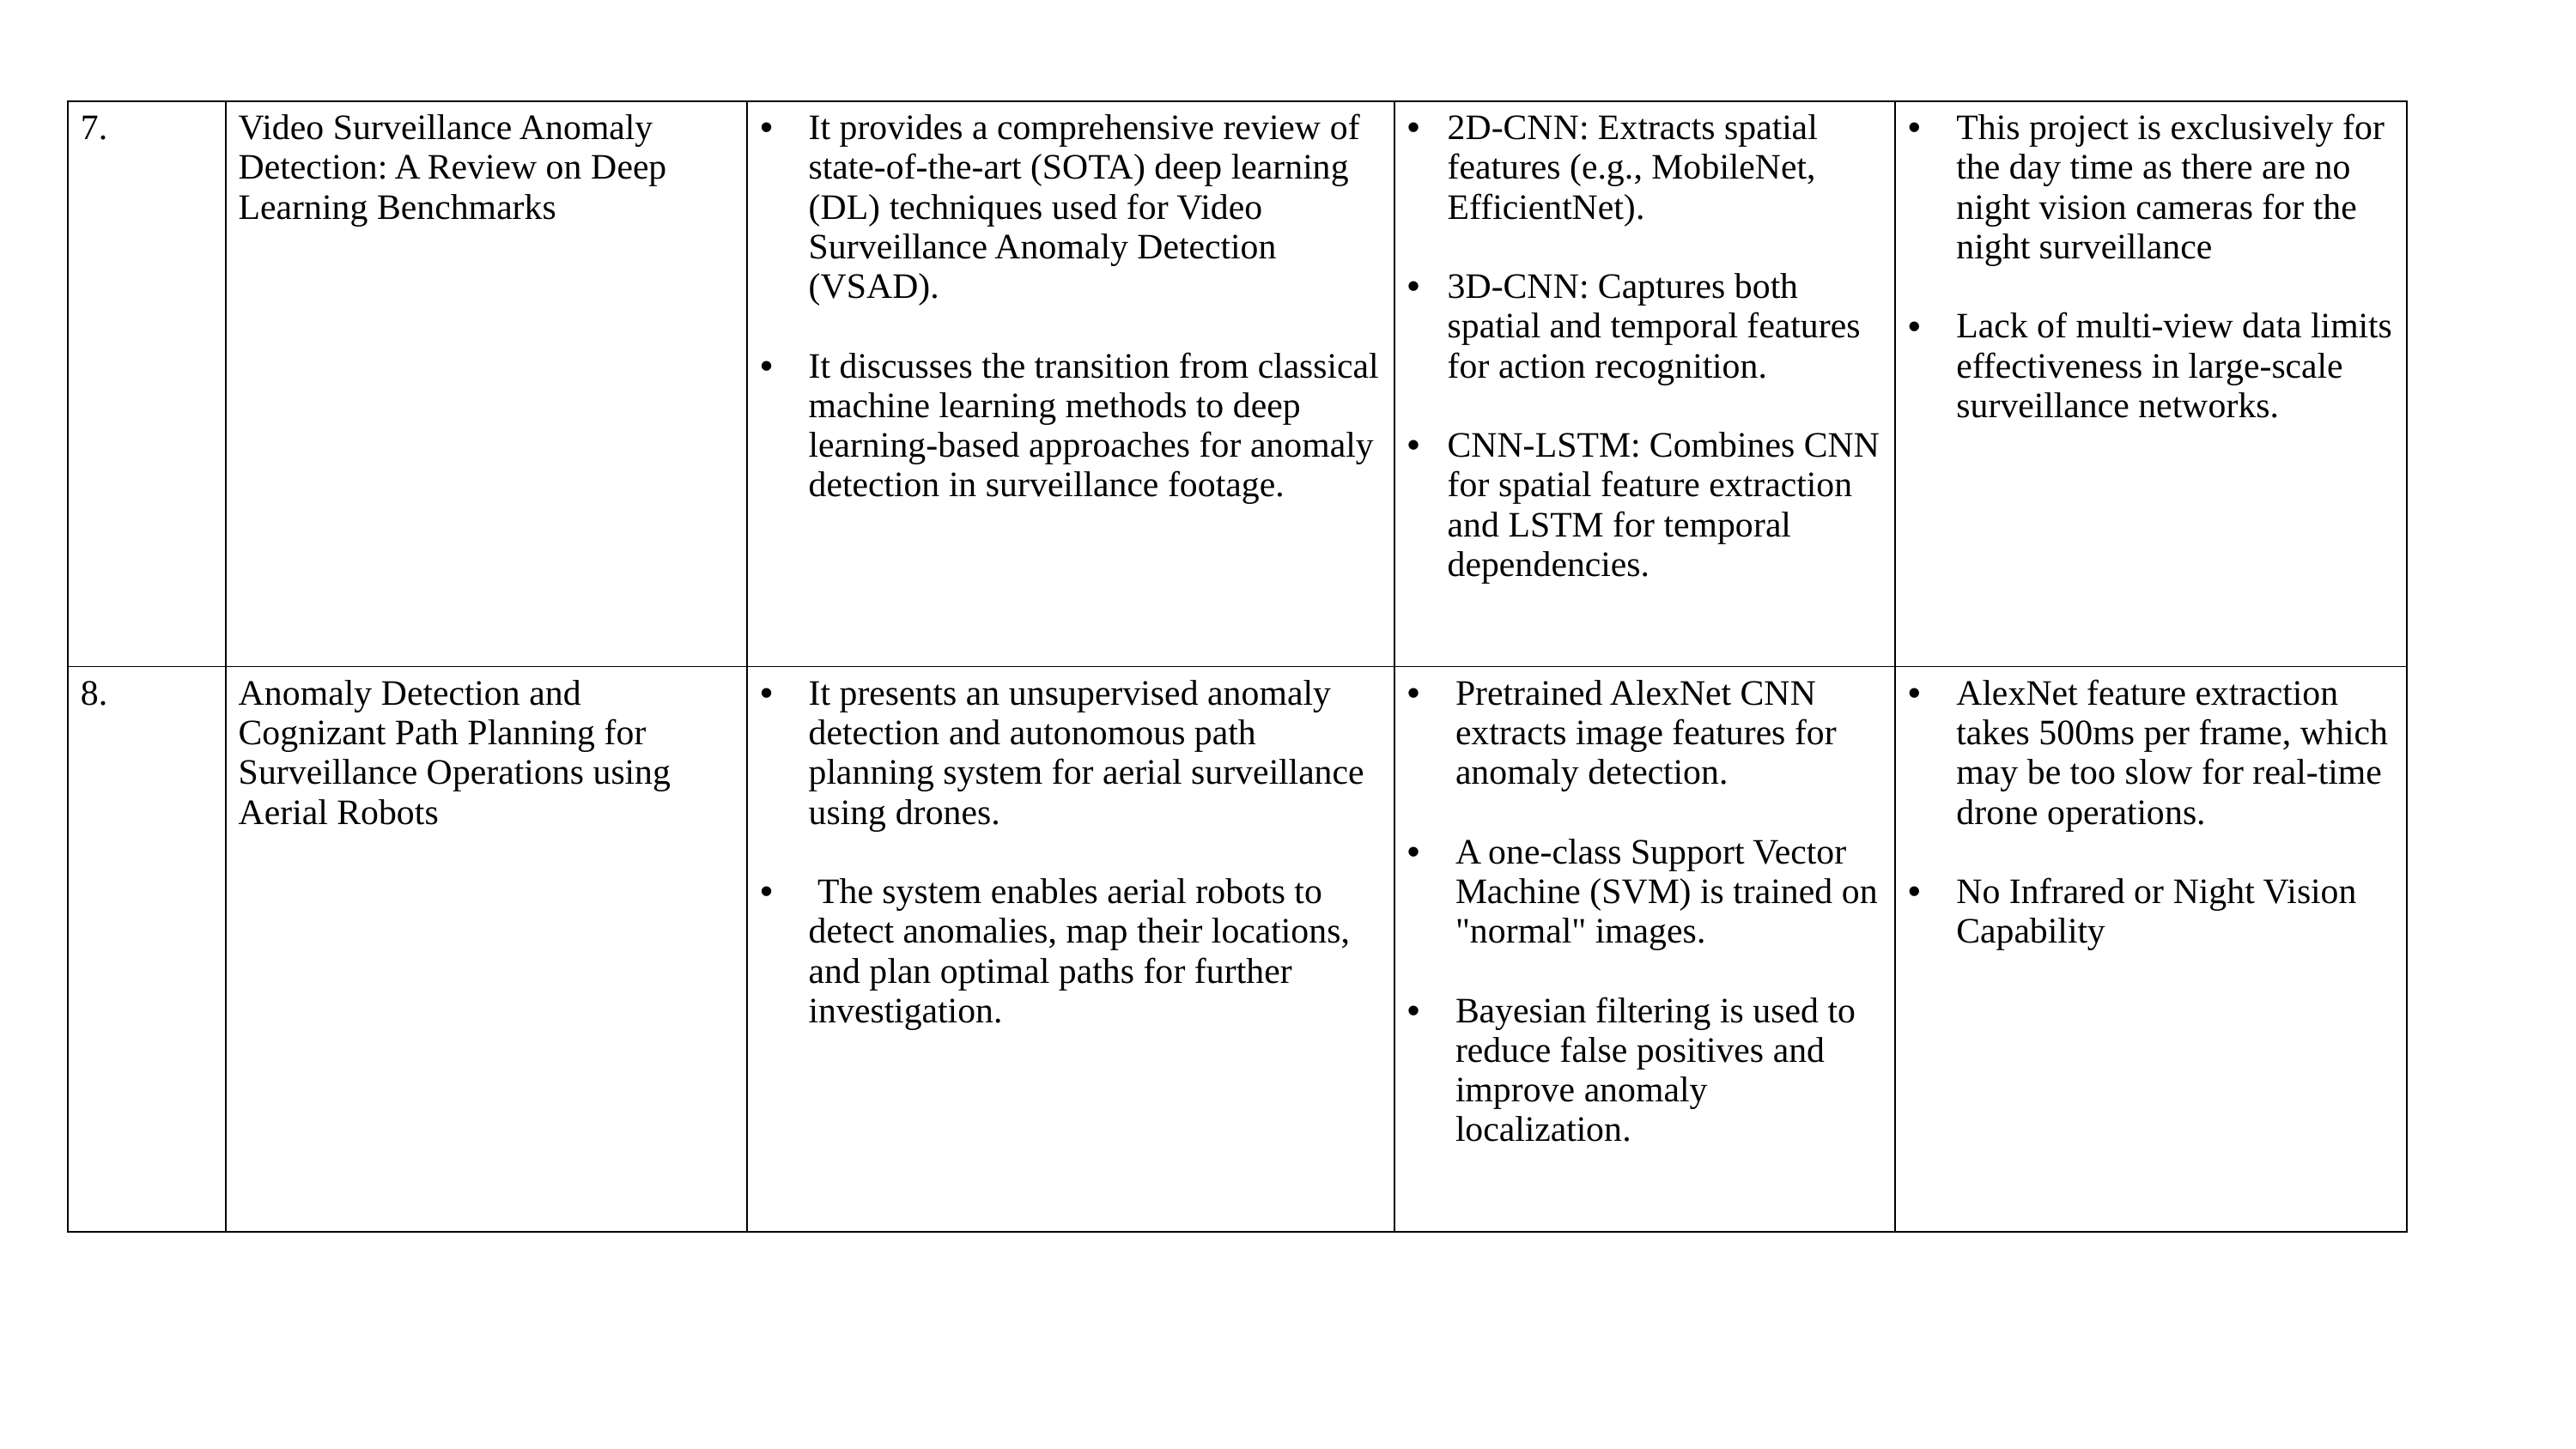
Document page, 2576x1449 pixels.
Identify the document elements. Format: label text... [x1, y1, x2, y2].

table_header This project is exclusively for the day time as there are no night vision cameras for the night surveillance Lack of multi-view data limits effectiveness in large-scale surveillance networks. [1896, 102, 2406, 666]
table_cell It presents an unsupervised anomaly detection and autonomous path planning system for aerial surveillance using drones. The system enables aerial robots to detect anomalies, map their locations, and plan optimal paths for further investigation. [748, 667, 1394, 1231]
table_cell Anomaly Detection and Cognizant Path Planning for Surveillance Operations using Aerial Robots [227, 667, 746, 1231]
table_cell Pretrained AlexNet CNN extracts image features for anomaly detection. A one-class Support Vector Machine (SVM) is trained on "normal" images. Bayesian filtering is used to reduce false positives and improve anomaly localization. [1395, 667, 1894, 1231]
table_header Video Surveillance Anomaly Detection: A Review on Deep Learning Benchmarks [227, 102, 746, 666]
table_header 2D-CNN: Extracts spatial features (e.g., MobileNet, EfficientNet). 3D-CNN: Captures both spatial and temporal features for action recognition. CNN-LSTM: Combines CNN for spatial feature extraction and LSTM for temporal dependencies. [1395, 102, 1894, 666]
table_header It provides a comprehensive review of state-of-the-art (SOTA) deep learning (DL) techniques used for Video Surveillance Anomaly Detection (VSAD). It discusses the transition from classical machine learning methods to deep learning-based approaches for anomaly detection in surveillance footage. [748, 102, 1394, 666]
table_header 7. [69, 102, 225, 666]
table_cell AlexNet feature extraction takes 500ms per frame, which may be too slow for real-time drone operations. No Infrared or Night Vision Capability [1896, 667, 2406, 1231]
table_cell 8. [69, 667, 225, 1231]
